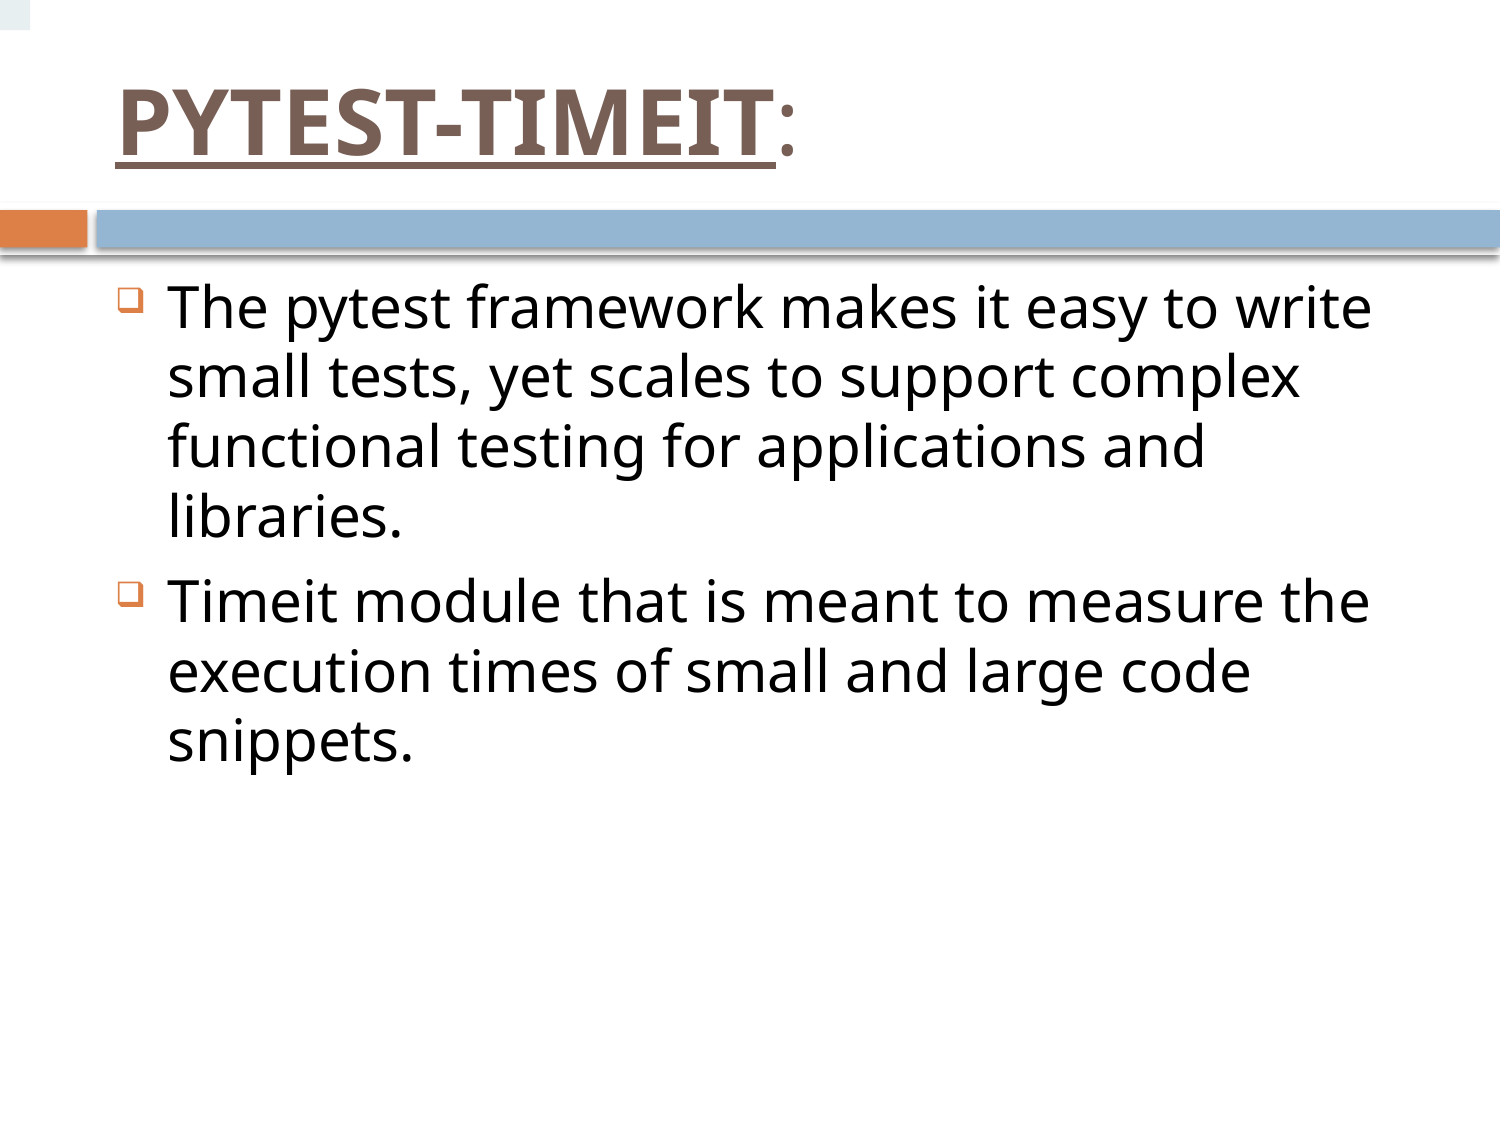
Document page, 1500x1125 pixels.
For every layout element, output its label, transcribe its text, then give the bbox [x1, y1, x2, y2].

title PYTEST-TIMEIT: [100, 37, 1438, 200]
list The pytest framework makes it easy to write small tests, yet scales to support complex functional testing for applications and libraries. Timeit module that is meant to measure the execution times of small and large code snippets. [100, 262, 1438, 1000]
text_box [0, 0, 31, 31]
